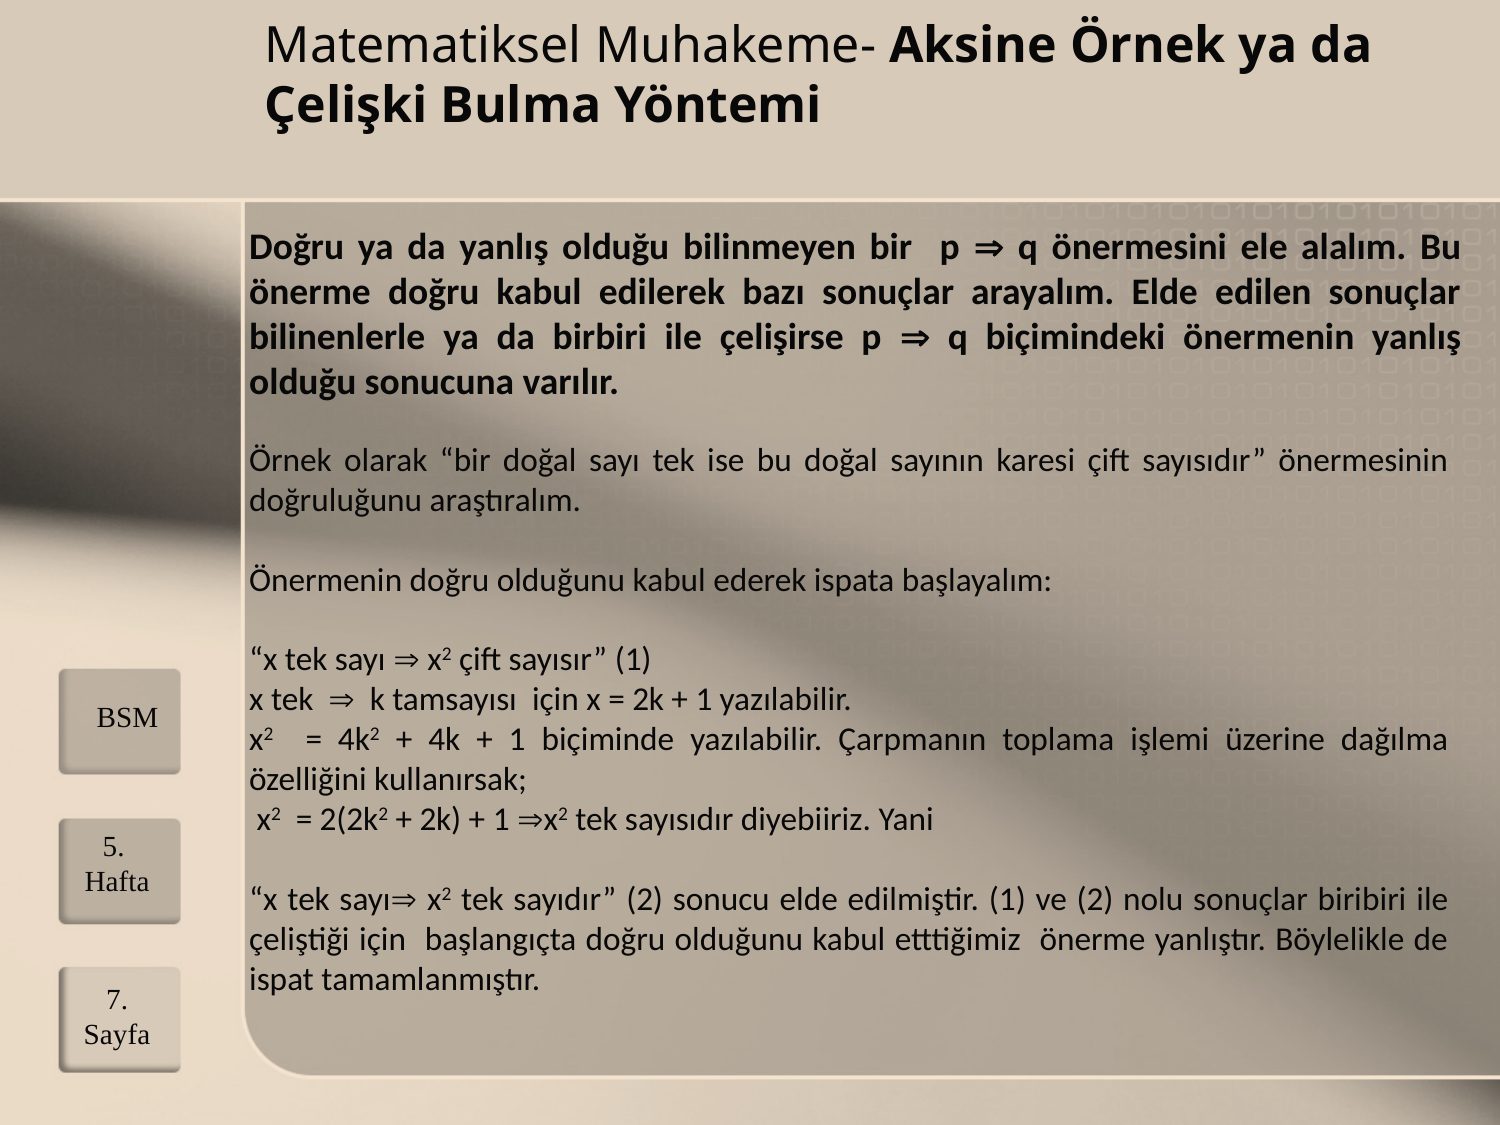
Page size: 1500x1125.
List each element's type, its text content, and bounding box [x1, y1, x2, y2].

text_box Örnek olarak “bir doğal sayı tek ise bu doğal sayının karesi çift sayısıdır” önermesinin doğruluğunu araştıralım. Önermenin doğru olduğunu kabul ederek ispata başlayalım: “x tek sayı  x2 çift sayısır” (1) x tek  k tamsayısı için x = 2k + 1 yazılabilir. x2 = 4k2 + 4k + 1 biçiminde yazılabilir. Çarpmanın toplama işlemi üzerine dağılma özelliğini kullanırsak; x2 = 2(2k2 + 2k) + 1 x2 tek sayısıdır diyebiiriz. Yani “x tek sayı x2 tek sayıdır” (2) sonucu elde edilmiştir. (1) ve (2) nolu sonuçlar biribiri ile çeliştiği için başlangıçta doğru olduğunu kabul etttiğimiz önerme yanlıştır. Böylelikle de ispat tamamlanmıştır. [234, 430, 1465, 1005]
text_box BSM [81, 691, 176, 742]
title Matematiksel Muhakeme- Aksine Örnek ya da Çelişki Bulma Yöntemi [249, 75, 1462, 132]
text_box 7. Sayfa [58, 972, 176, 1067]
text_box [0, 0, 1500, 75]
text_box 5. Hafta [58, 820, 176, 926]
text_box Doğru ya da yanlış olduğu bilinmeyen bir p  q önermesini ele alalım. Bu önerme doğru kabul edilerek bazı sonuçlar arayalım. Elde edilen sonuçlar bilinenlerle ya da birbiri ile çelişirse p  q biçimindeki önermenin yanlış olduğu sonucuna varılır. [234, 214, 1477, 410]
